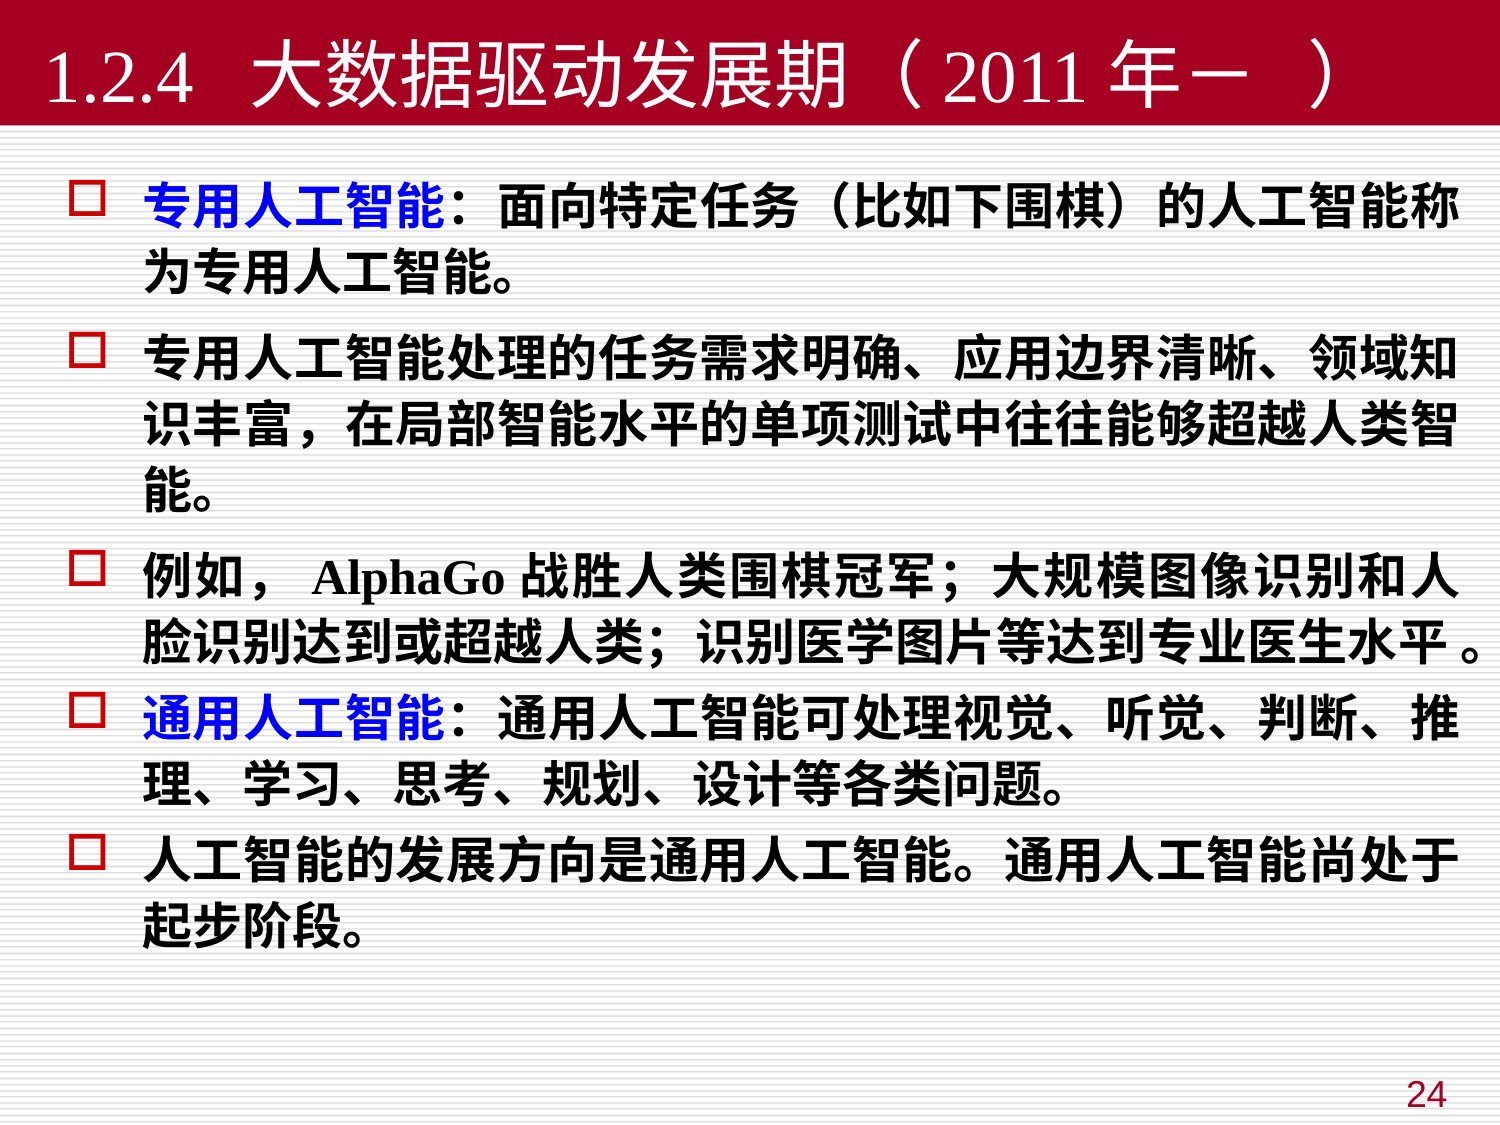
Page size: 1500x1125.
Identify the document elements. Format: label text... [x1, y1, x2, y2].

slide_number 24 [1137, 1062, 1463, 1122]
title 1.2.4 大数据驱动发展期（2011年－ ） [0, 0, 1500, 126]
picture [0, 126, 1500, 1125]
list 专用人工智能：面向特定任务（比如下围棋）的人工智能称为专用人工智能。 专用人工智能处理的任务需求明确、应用边界清晰、领域知识丰富，在局部智能水平的单项测试中往往能够超越人类智能。 例如，AlphaGo战胜人类围棋冠军；大规模图像识别和人脸识别达到或超越人类；识别医学图片等达到专业医生水平 。 通用人工智能：通用人工智能可处理视觉、听觉、判断、推理、学习、思考、规划、设计等各类问题。 人工智能的发展方向是通用人工智能。通用人工智能尚处于起步阶段。 [50, 161, 1475, 1038]
